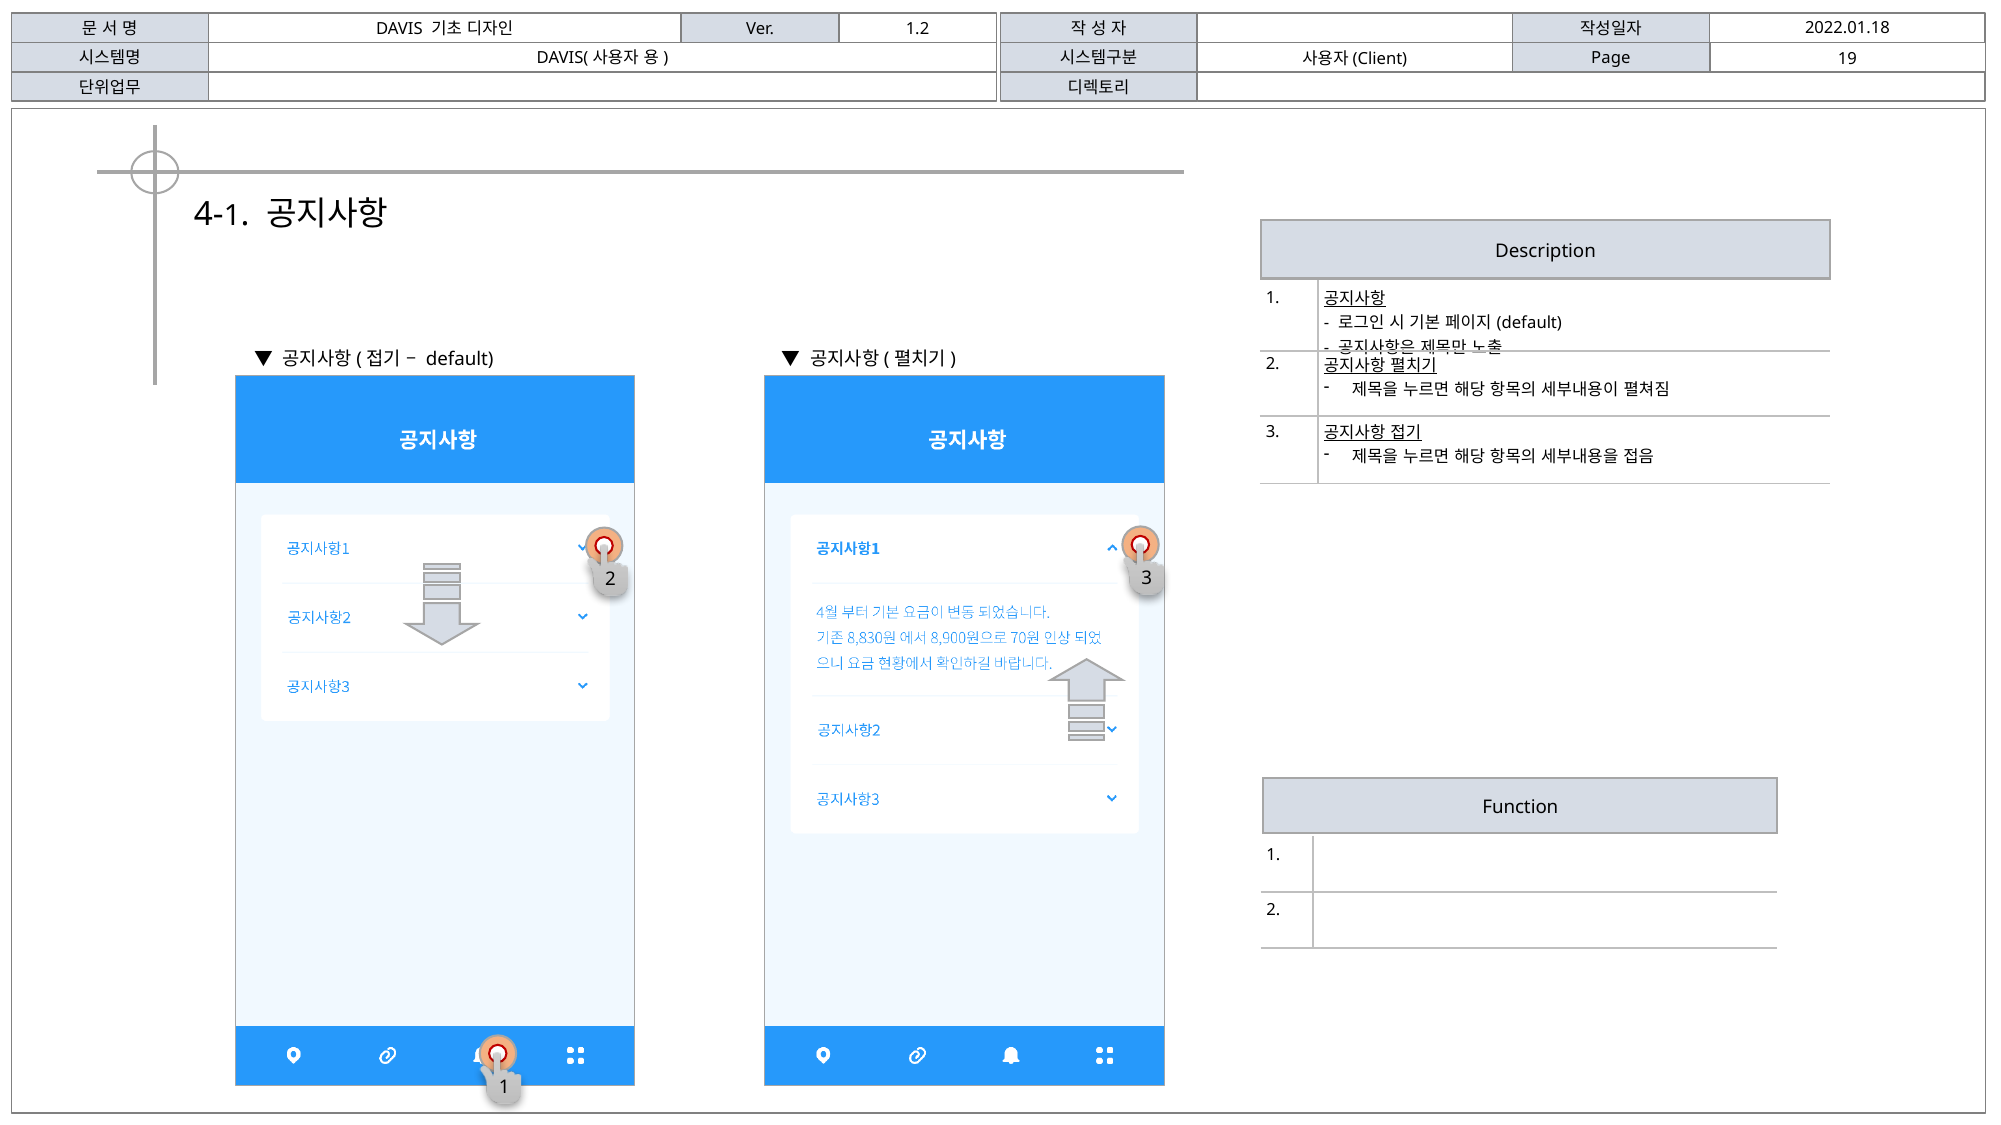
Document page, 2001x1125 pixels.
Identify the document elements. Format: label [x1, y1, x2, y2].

text_box [11, 9, 1986, 1114]
